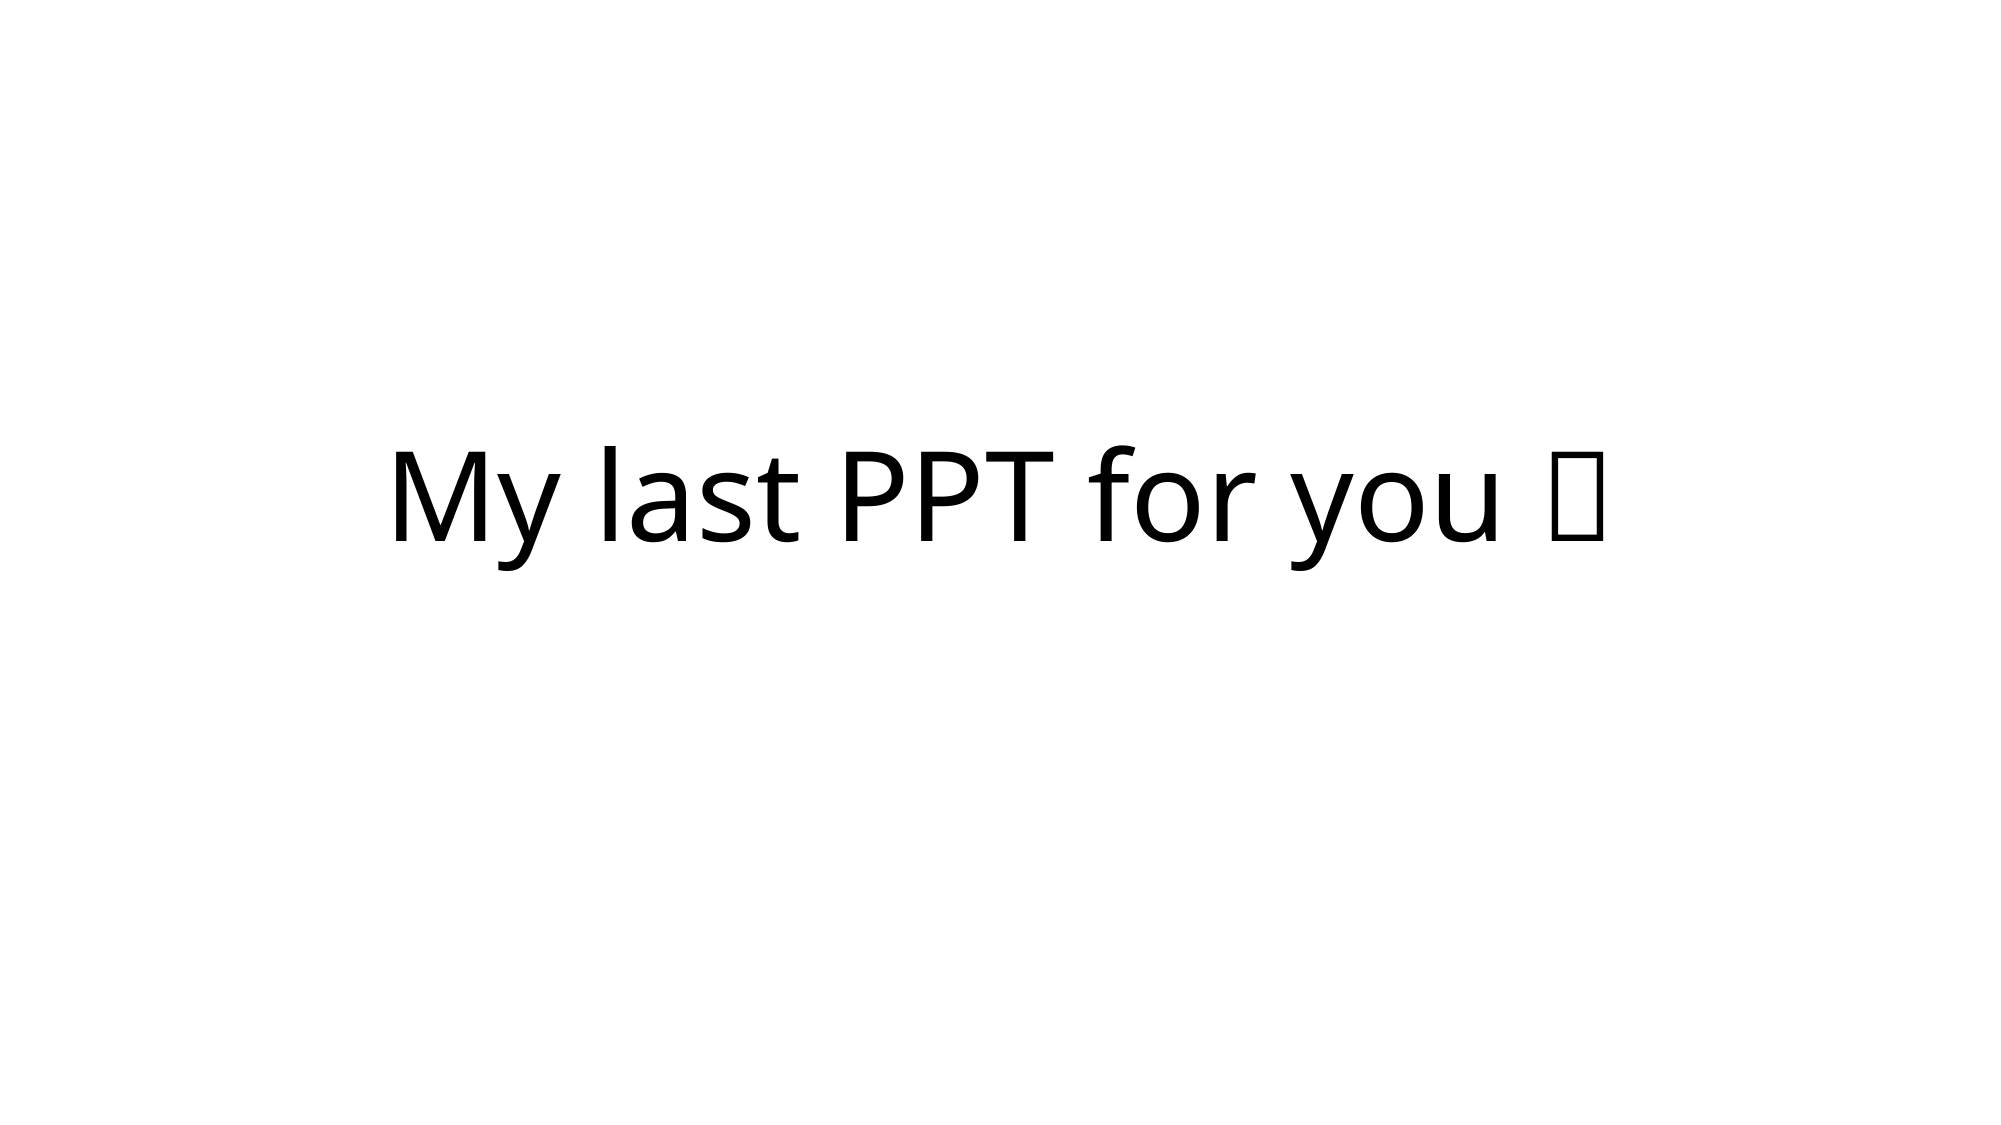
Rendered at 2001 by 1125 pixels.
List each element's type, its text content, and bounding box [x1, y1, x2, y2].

title My last PPT for you  [249, 184, 1750, 576]
